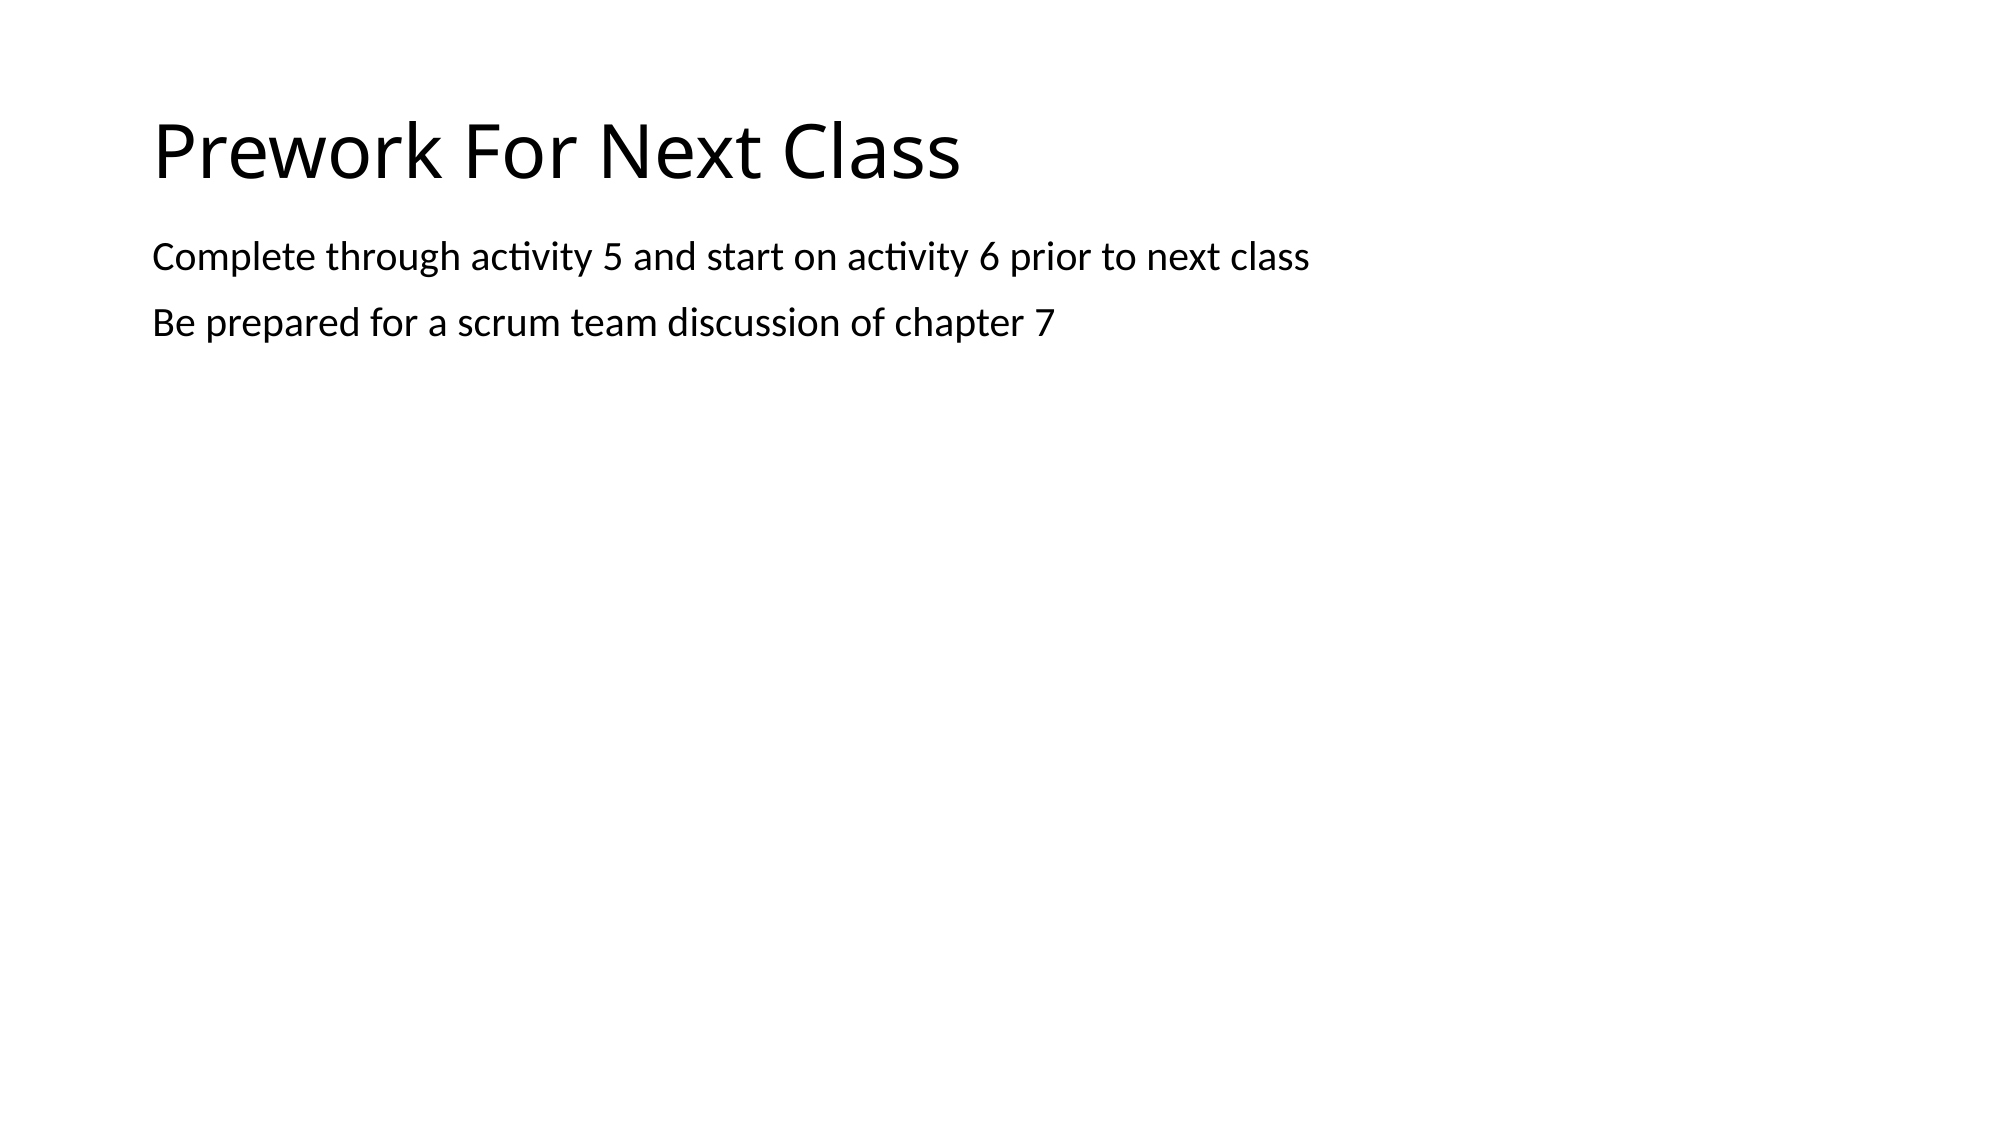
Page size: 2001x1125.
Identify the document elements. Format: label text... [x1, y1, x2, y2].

title Prework For Next Class [137, 92, 1863, 215]
list Complete through activity 5 and start on activity 6 prior to next class Be prepared for a scrum team discussion of chapter 7 [137, 226, 1863, 1032]
